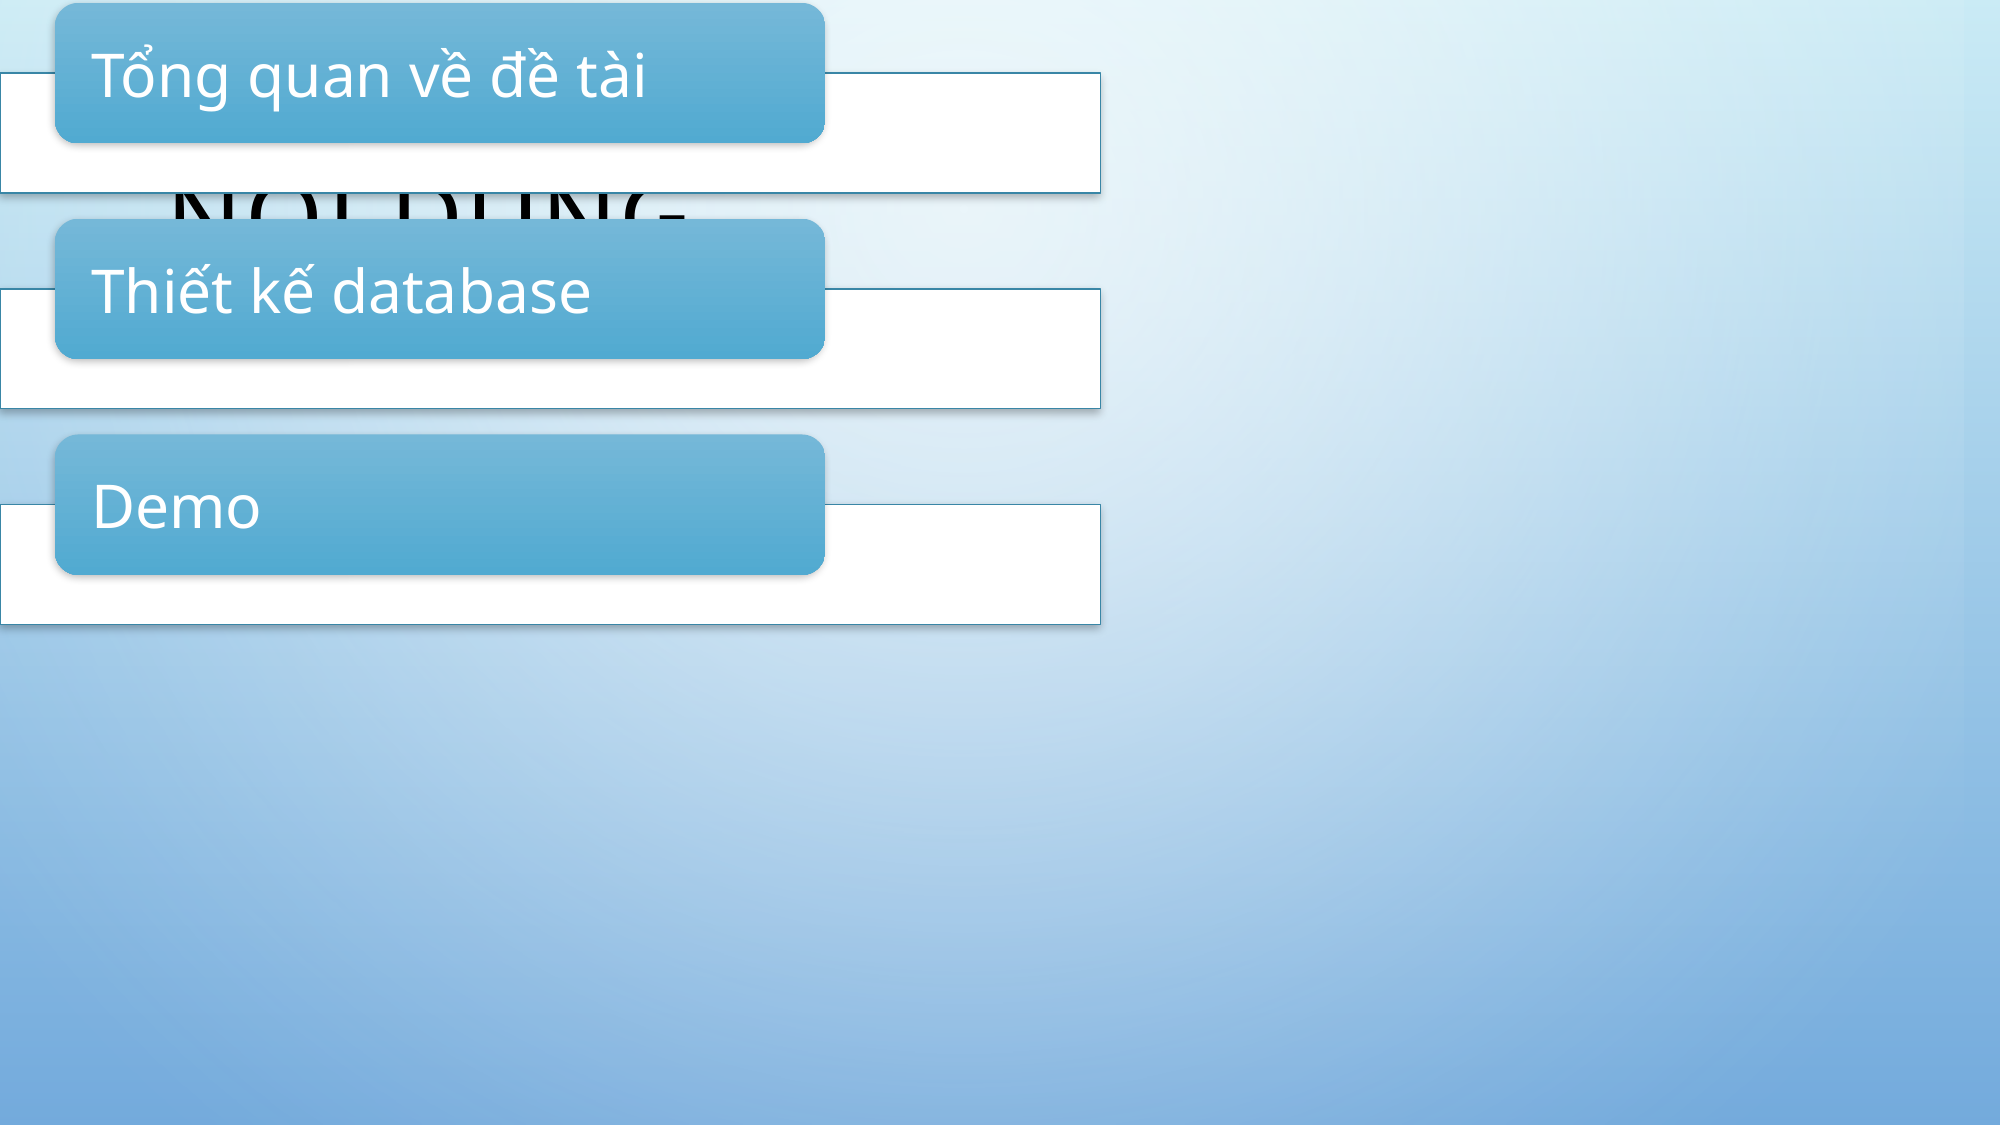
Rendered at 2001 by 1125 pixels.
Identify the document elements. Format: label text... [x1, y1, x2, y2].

text_box Nội dung [87, 203, 773, 217]
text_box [106, 336, 1208, 965]
